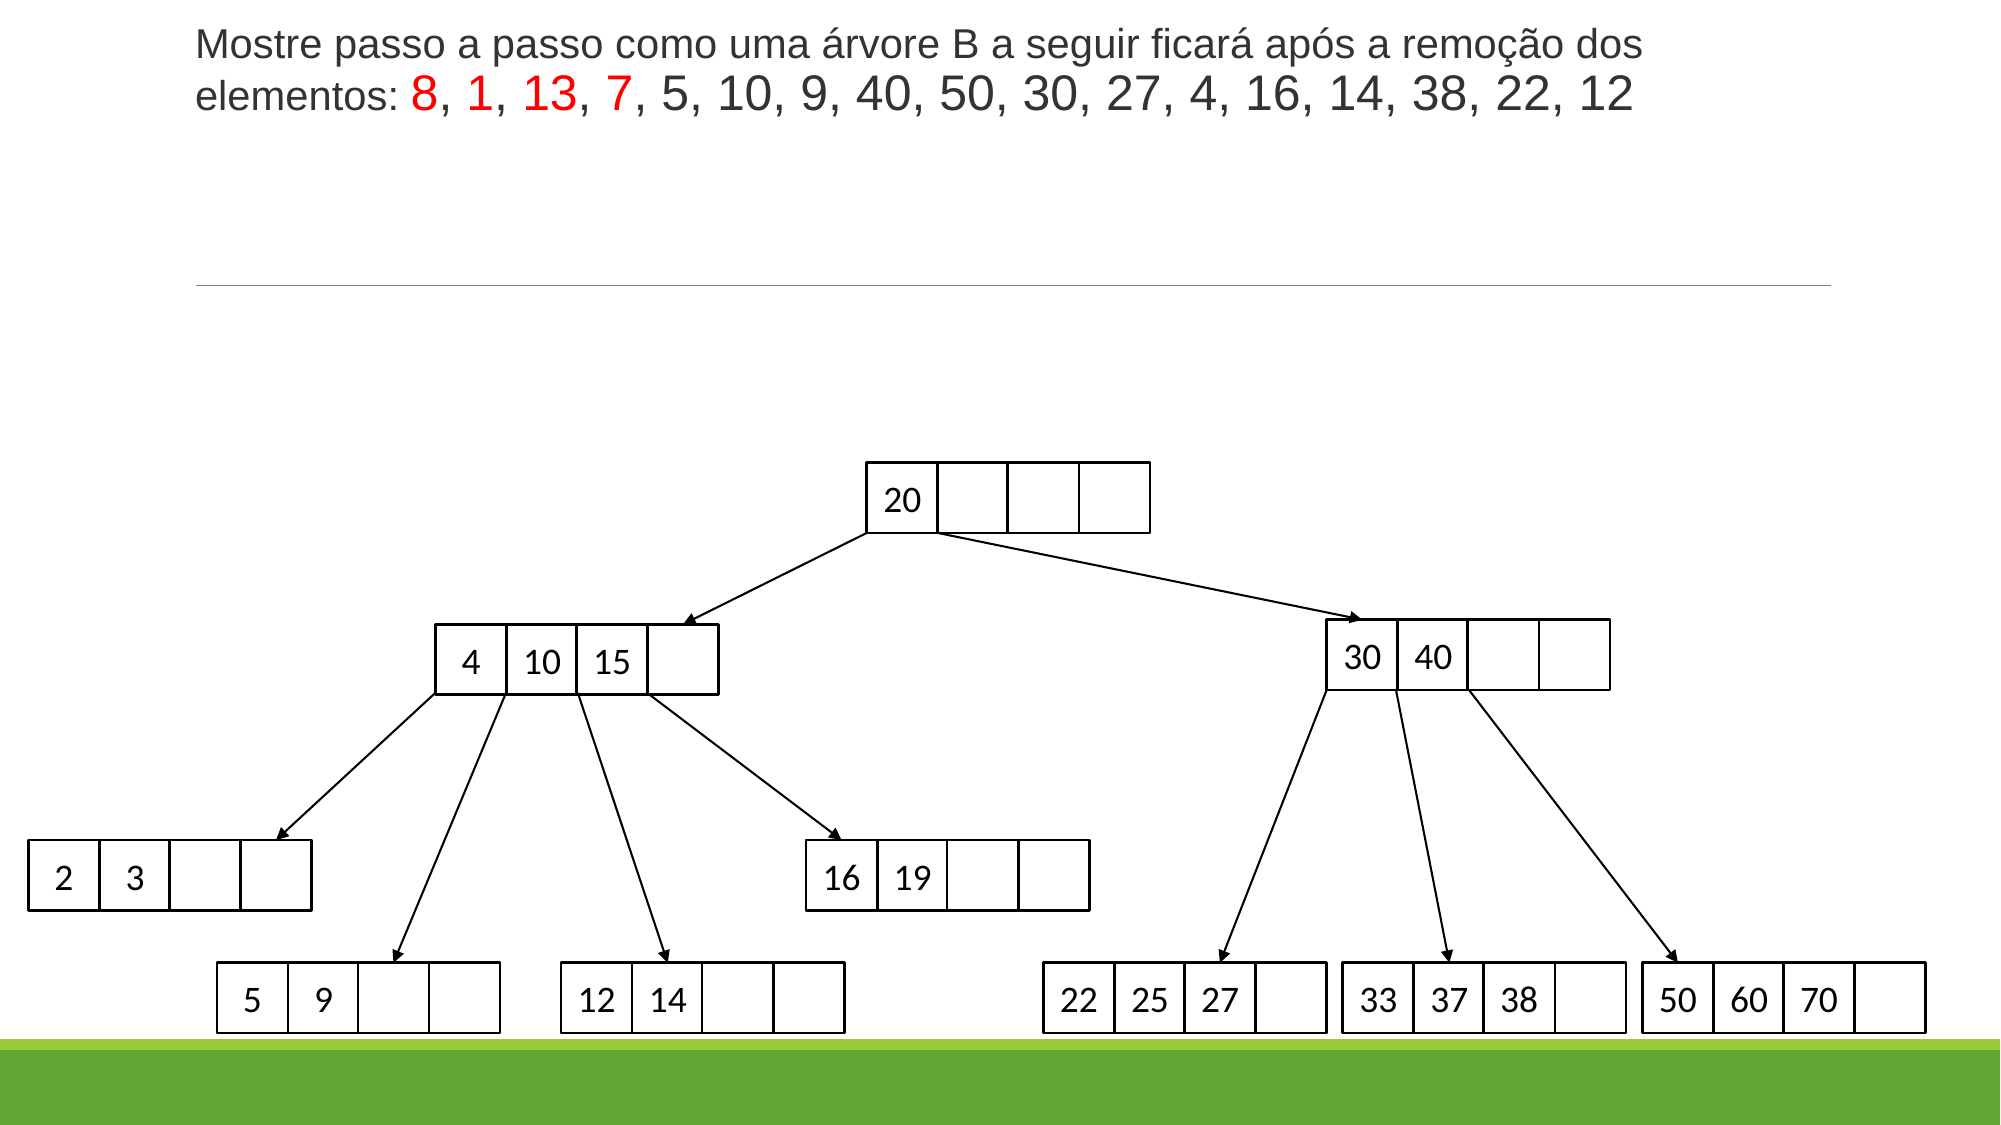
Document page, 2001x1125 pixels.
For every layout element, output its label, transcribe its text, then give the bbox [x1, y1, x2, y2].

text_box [216, 962, 501, 1034]
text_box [866, 462, 1151, 534]
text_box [1641, 962, 1927, 1034]
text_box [646, 692, 843, 841]
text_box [577, 692, 669, 964]
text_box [682, 532, 868, 625]
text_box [937, 532, 1363, 621]
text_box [1042, 962, 1328, 1034]
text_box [560, 962, 845, 1034]
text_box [27, 839, 313, 911]
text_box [1395, 689, 1450, 964]
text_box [805, 839, 1090, 911]
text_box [434, 623, 720, 696]
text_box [1219, 689, 1328, 964]
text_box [1468, 689, 1679, 964]
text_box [1342, 962, 1627, 1034]
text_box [275, 692, 396, 841]
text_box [1326, 619, 1611, 691]
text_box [392, 693, 506, 964]
list Mostre passo a passo como uma árvore B a seguir ficará após a remoção dos elementos: 8, 1, 13, 7, 5, 10, 9, 40, 50, 30, 27, 4, 16, 14, 38, 22, 12 [180, 14, 1830, 169]
